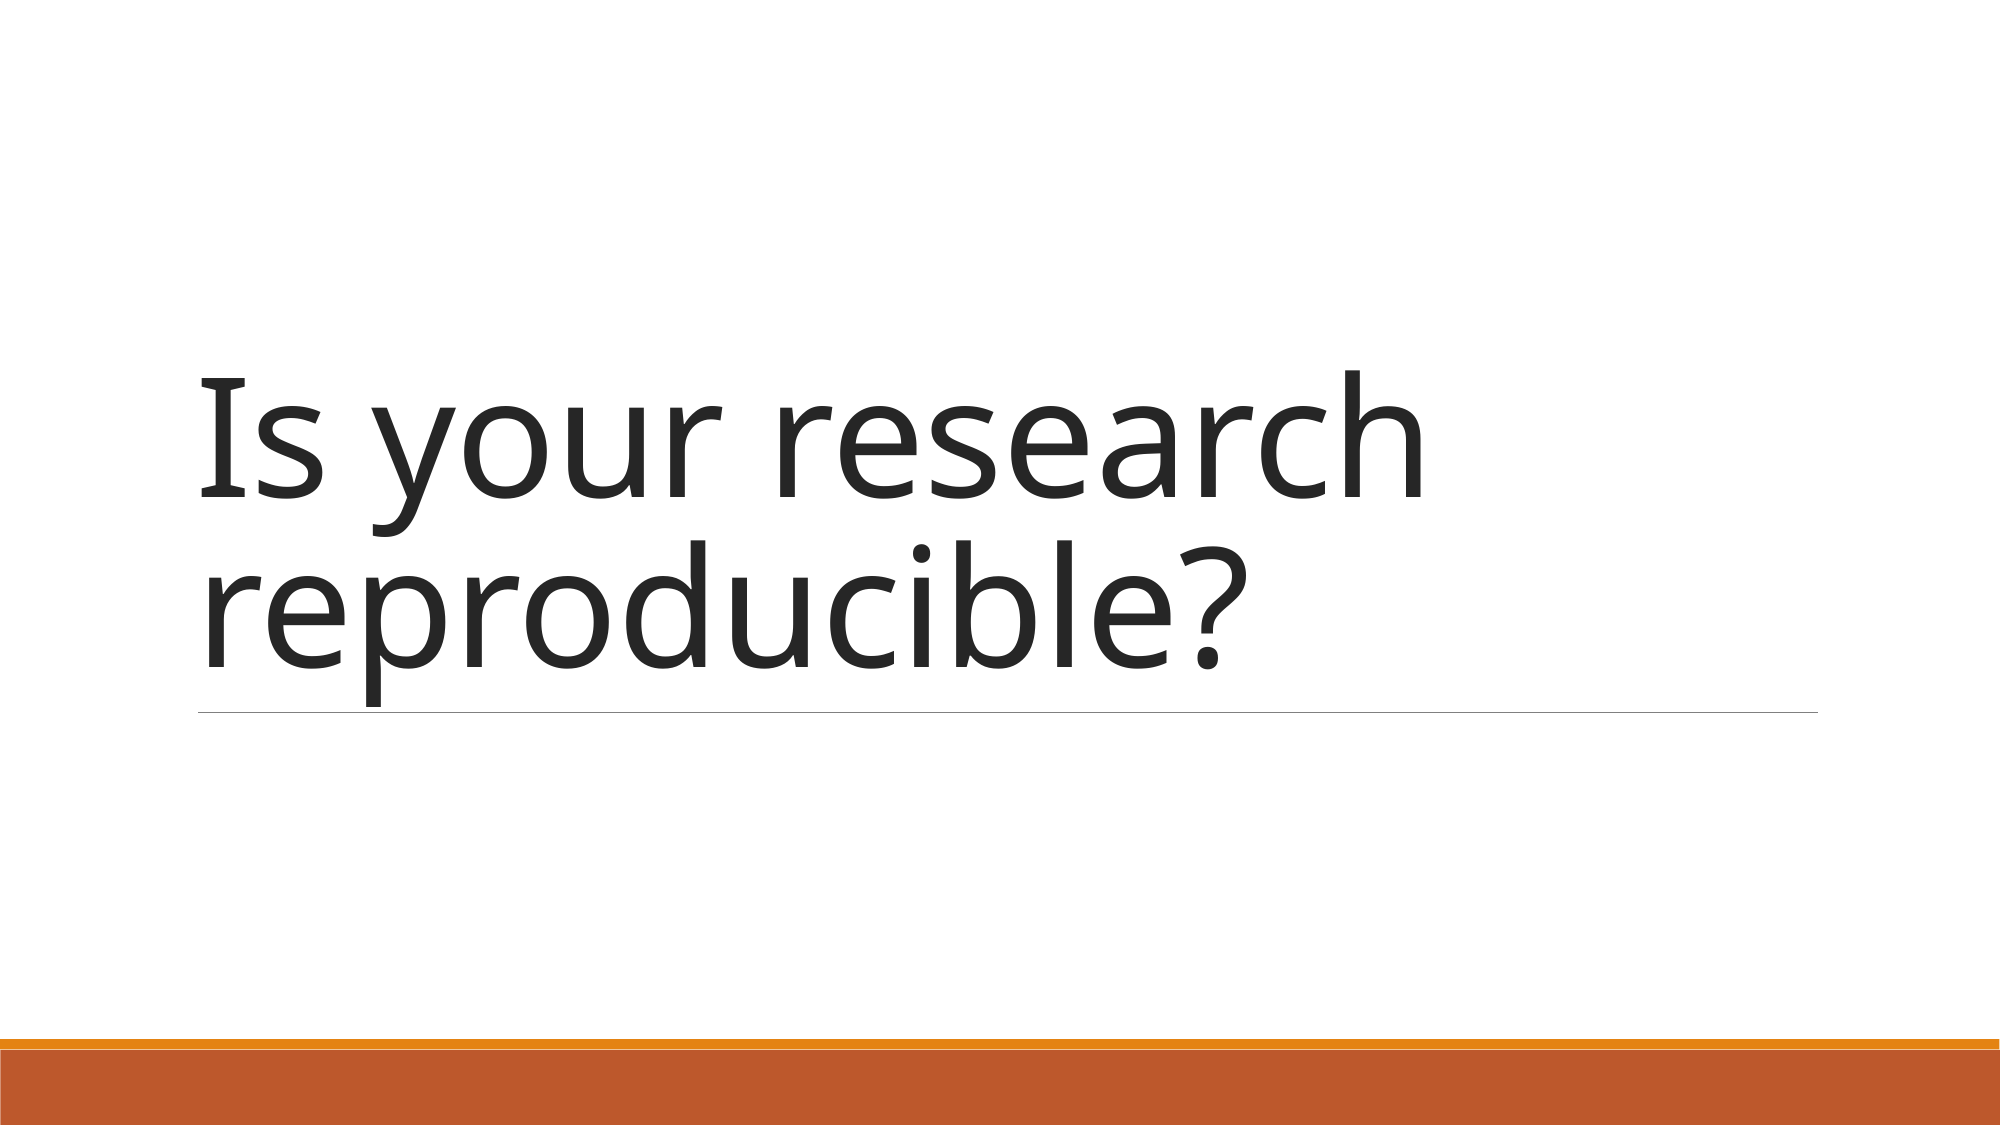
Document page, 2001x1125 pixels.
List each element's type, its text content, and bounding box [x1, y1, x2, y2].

title Is your research reproducible? [180, 124, 1830, 710]
